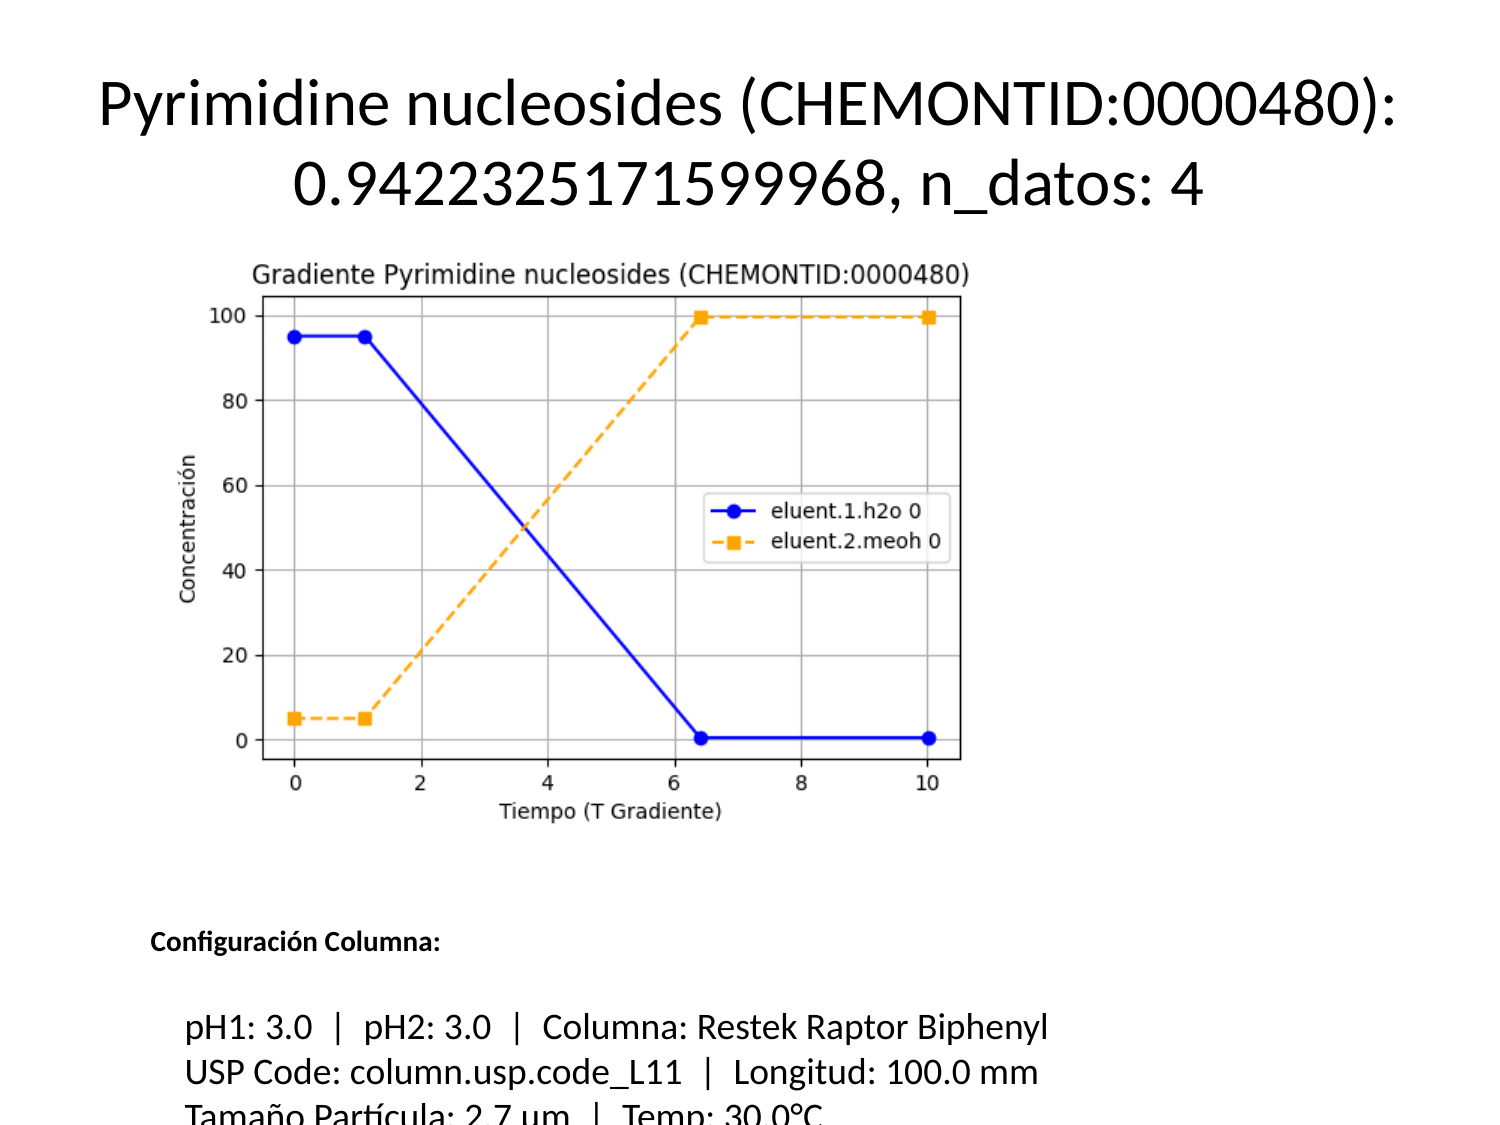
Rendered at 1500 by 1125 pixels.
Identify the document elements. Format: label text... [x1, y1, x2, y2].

title Pyrimidine nucleosides (CHEMONTID:0000480): 0.9422325171599968, n_datos: 4 [75, 45, 1425, 233]
text_box Configuración Columna: pH1: 3.0 | pH2: 3.0 | Columna: Restek Raptor Biphenyl USP Code: column.usp.code_L11 | Longitud: 100.0 mm Tamaño Partícula: 2.7 µm | Temp: 30.0°C Flujo: 0.4 mL/min | T0: 0.55125 min [135, 869, 1065, 1125]
picture [149, 224, 1051, 826]
